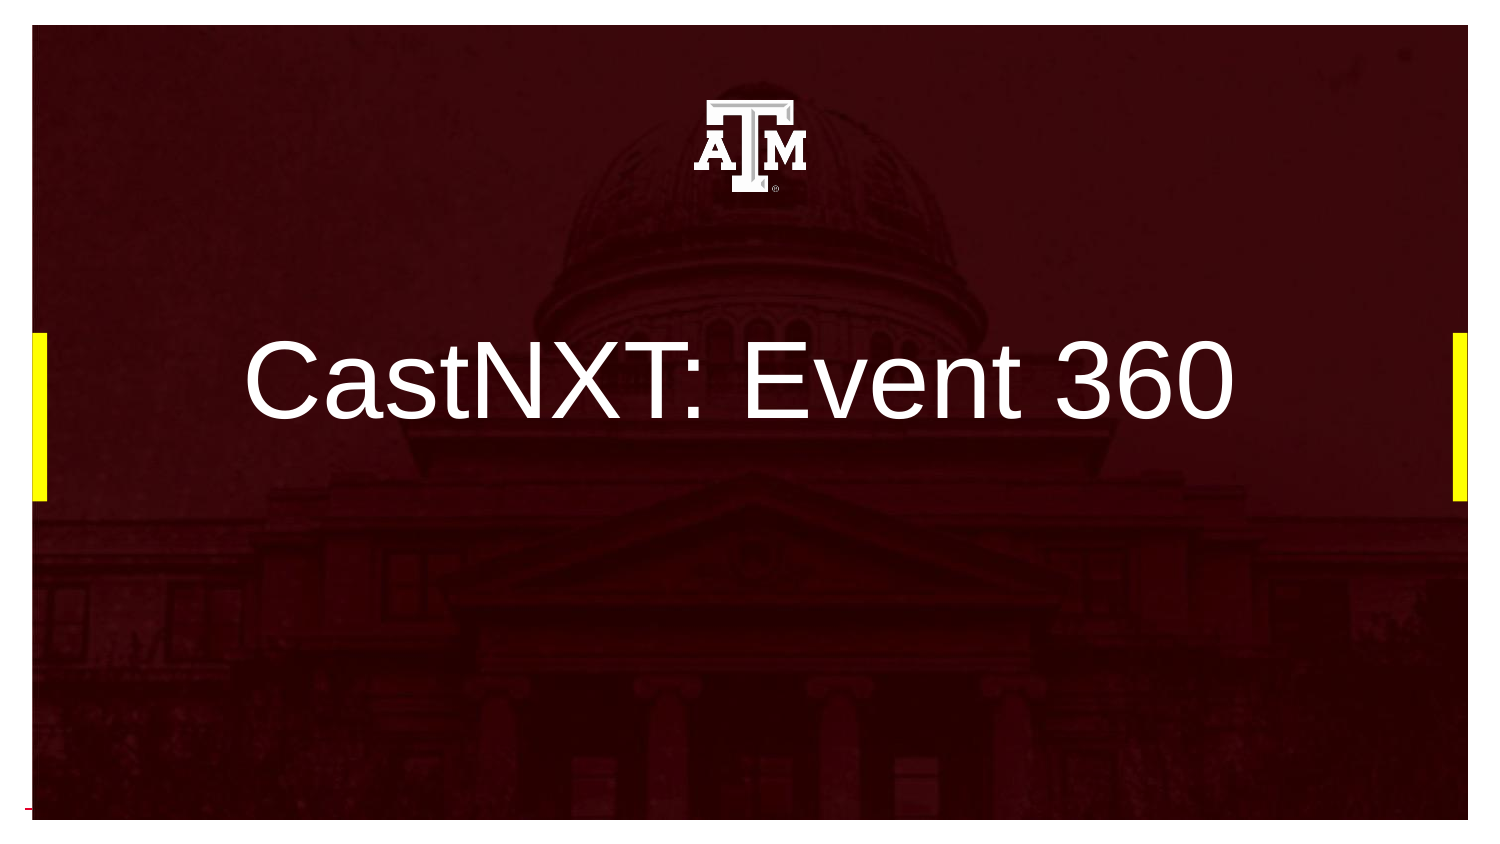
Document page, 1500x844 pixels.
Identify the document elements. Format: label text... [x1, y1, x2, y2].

picture [32, 25, 1468, 253]
picture [32, 495, 1468, 820]
title CastNXT: Event 360 [0, 253, 1500, 495]
